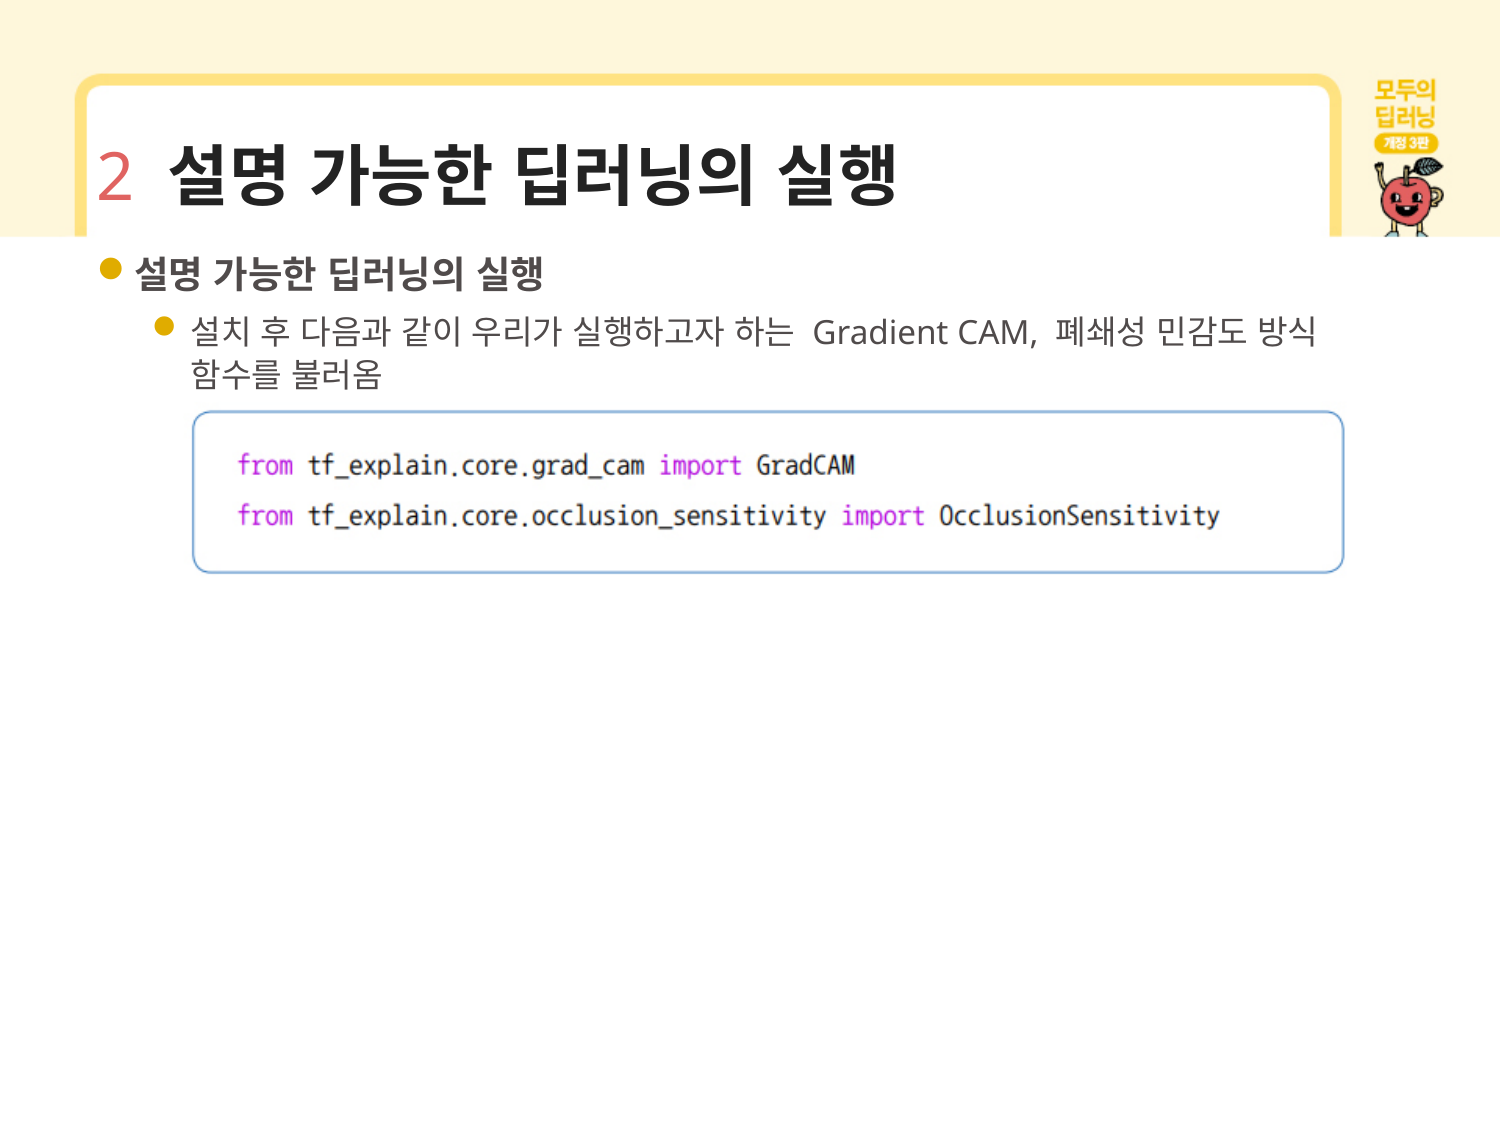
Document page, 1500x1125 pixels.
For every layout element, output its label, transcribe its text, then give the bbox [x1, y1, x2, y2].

title 2 설명 가능한 딥러닝의 실행 [81, 90, 1412, 222]
picture [0, 0, 1500, 1125]
list 설명 가능한 딥러닝의 실행 설치 후 다음과 같이 우리가 실행하고자 하는 Gradient CAM, 폐쇄성 민감도 방식 함수를 불러옴 [81, 239, 1412, 1054]
